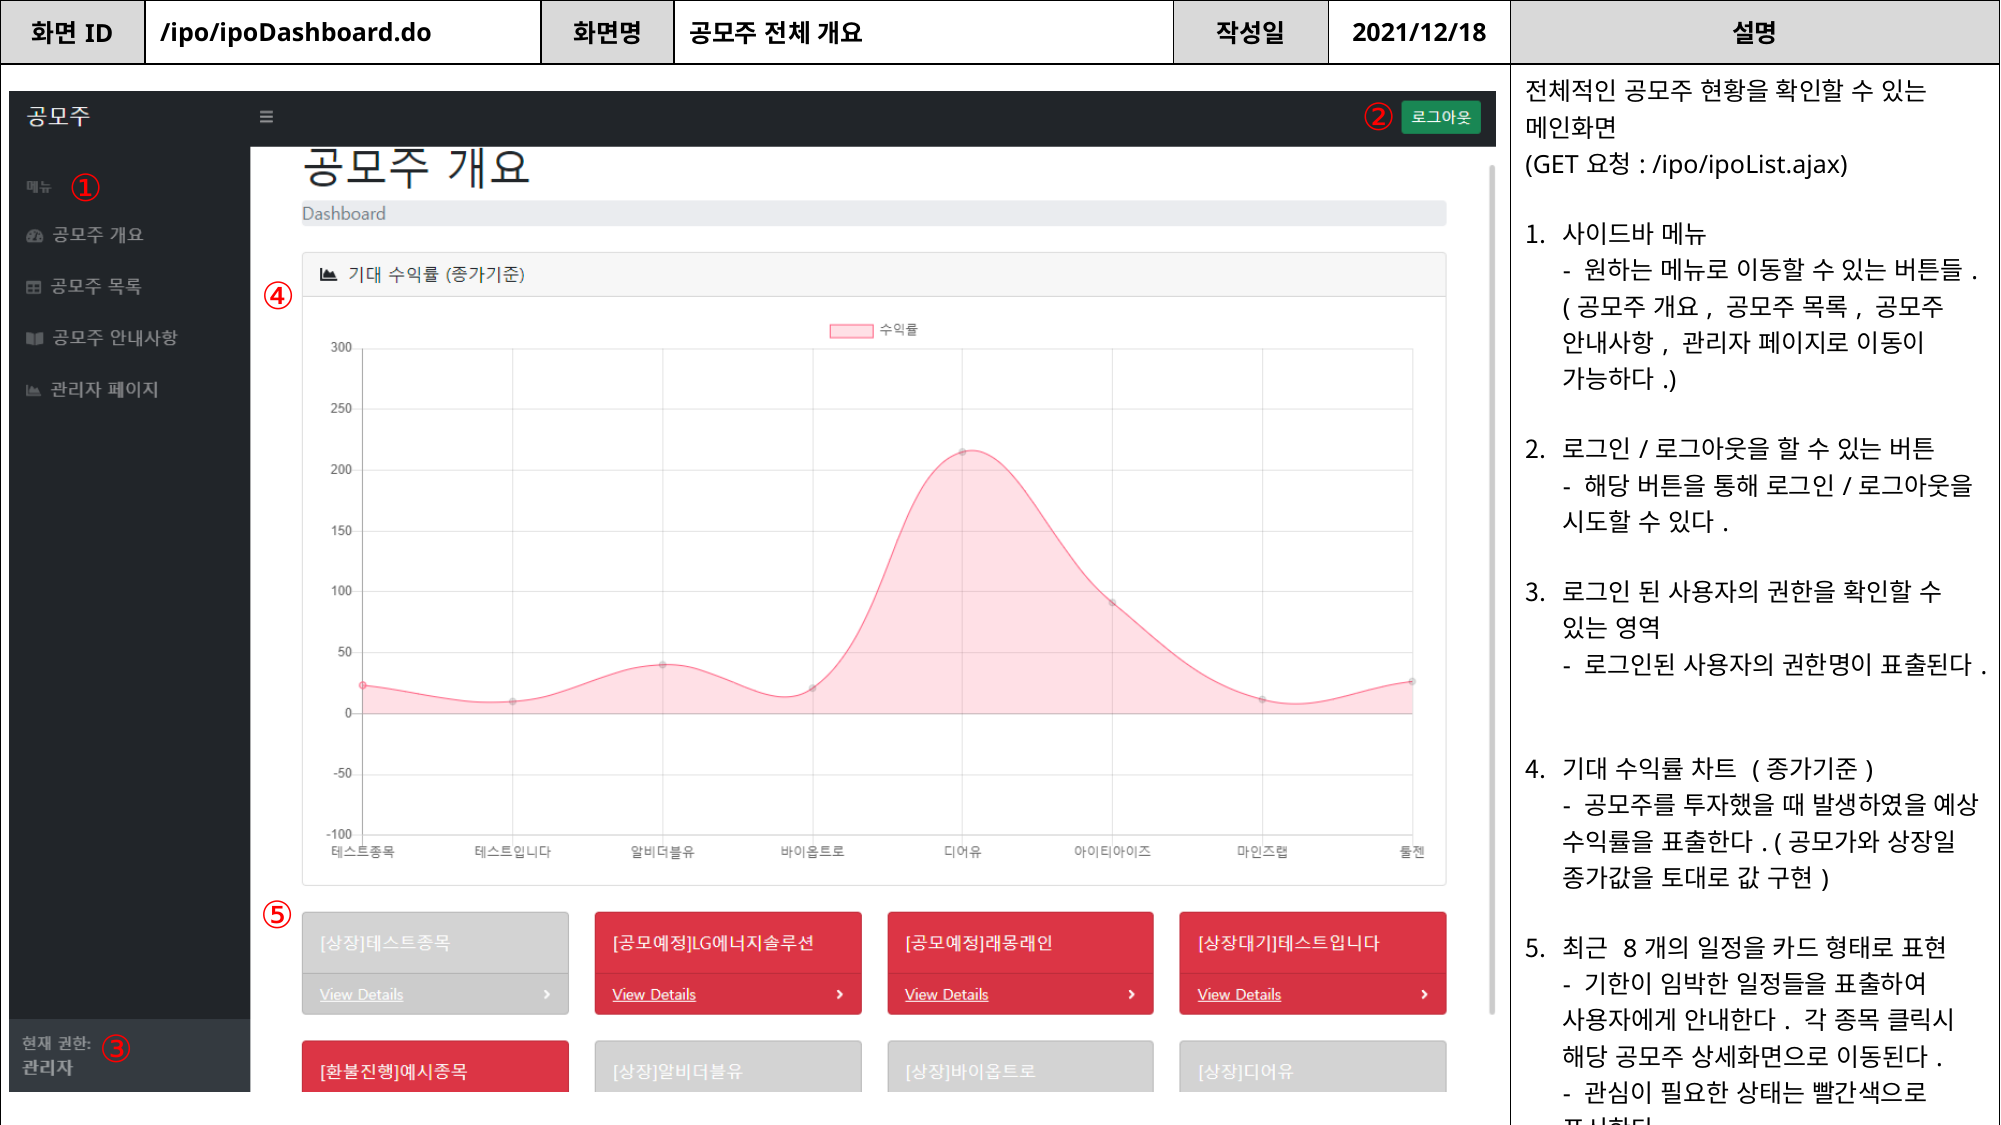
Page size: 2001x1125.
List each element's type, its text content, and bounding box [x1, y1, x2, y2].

table_header 2021/12/18 [1329, 1, 1510, 63]
picture [9, 90, 1496, 1092]
table_header 공모주 전체 개요 [675, 1, 1173, 63]
text_box ② [1344, 85, 1413, 90]
table_header /ipo/ipoDashboard.do [146, 1, 540, 63]
table_header 설명 [1511, 1, 1999, 63]
table_header 작성일 [1174, 1, 1328, 63]
table_header 화면ID [1, 1, 144, 63]
table_cell 전체적인 공모주 현황을 확인할 수 있는 메인화면 (GET요청: /ipo/ipoList.ajax) 사이드바 메뉴 - 원하는 메뉴로 이동할 수 있는 버튼들. (공모주 개요, 공모주 목록, 공모주 안내사항, 관리자 페이지로 이동이 가능하다.) 로그인/로그아웃을 할 수 있는 버튼 - 해당 버튼을 통해 로그인/로그아웃을 시도할 수 있다. 로그인 된 사용자의 권한을 확인할 수 있는 영역 - 로그인된 사용자의 권한명이 표출된다. 기대 수익률 차트 (종가기준) - 공모주를 투자했을 때 발생하였을 예상 수익률을 표출한다. (공모가와 상장일 종가값을 토대로 값 구현) 최근 8개의 일정을 카드 형태로 표현 - 기한이 임박한 일정들을 표출하여 사용자에게 안내한다. 각 종목 클릭시 해당 공모주 상세화면으로 이동된다. - 관심이 필요한 상태는 빨간색으로 표시한다. [1511, 65, 1999, 1125]
table_cell [1, 65, 1510, 1125]
table_header 화면명 [542, 1, 673, 63]
